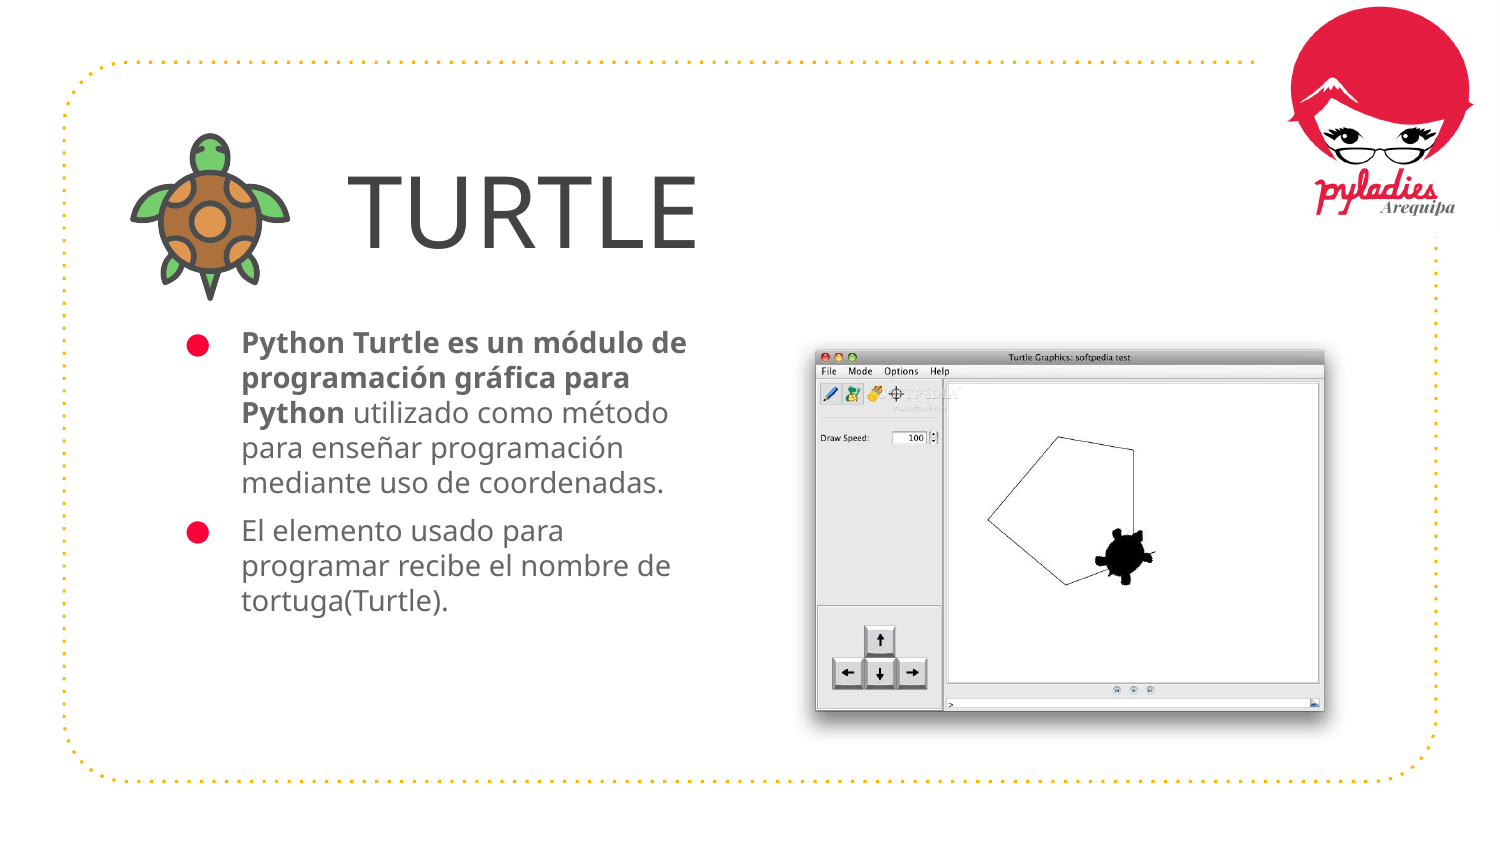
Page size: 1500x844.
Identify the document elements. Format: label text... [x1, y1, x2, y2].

list Python Turtle es un módulo de programación gráfica para Python utilizado como método para enseñar programación mediante uso de coordenadas. El elemento usado para programar recibe el nombre de tortuga(Turtle). [151, 309, 733, 807]
picture [126, 133, 294, 301]
title TURTLE [332, 133, 1459, 275]
picture [1263, 0, 1500, 237]
picture [790, 334, 1349, 746]
